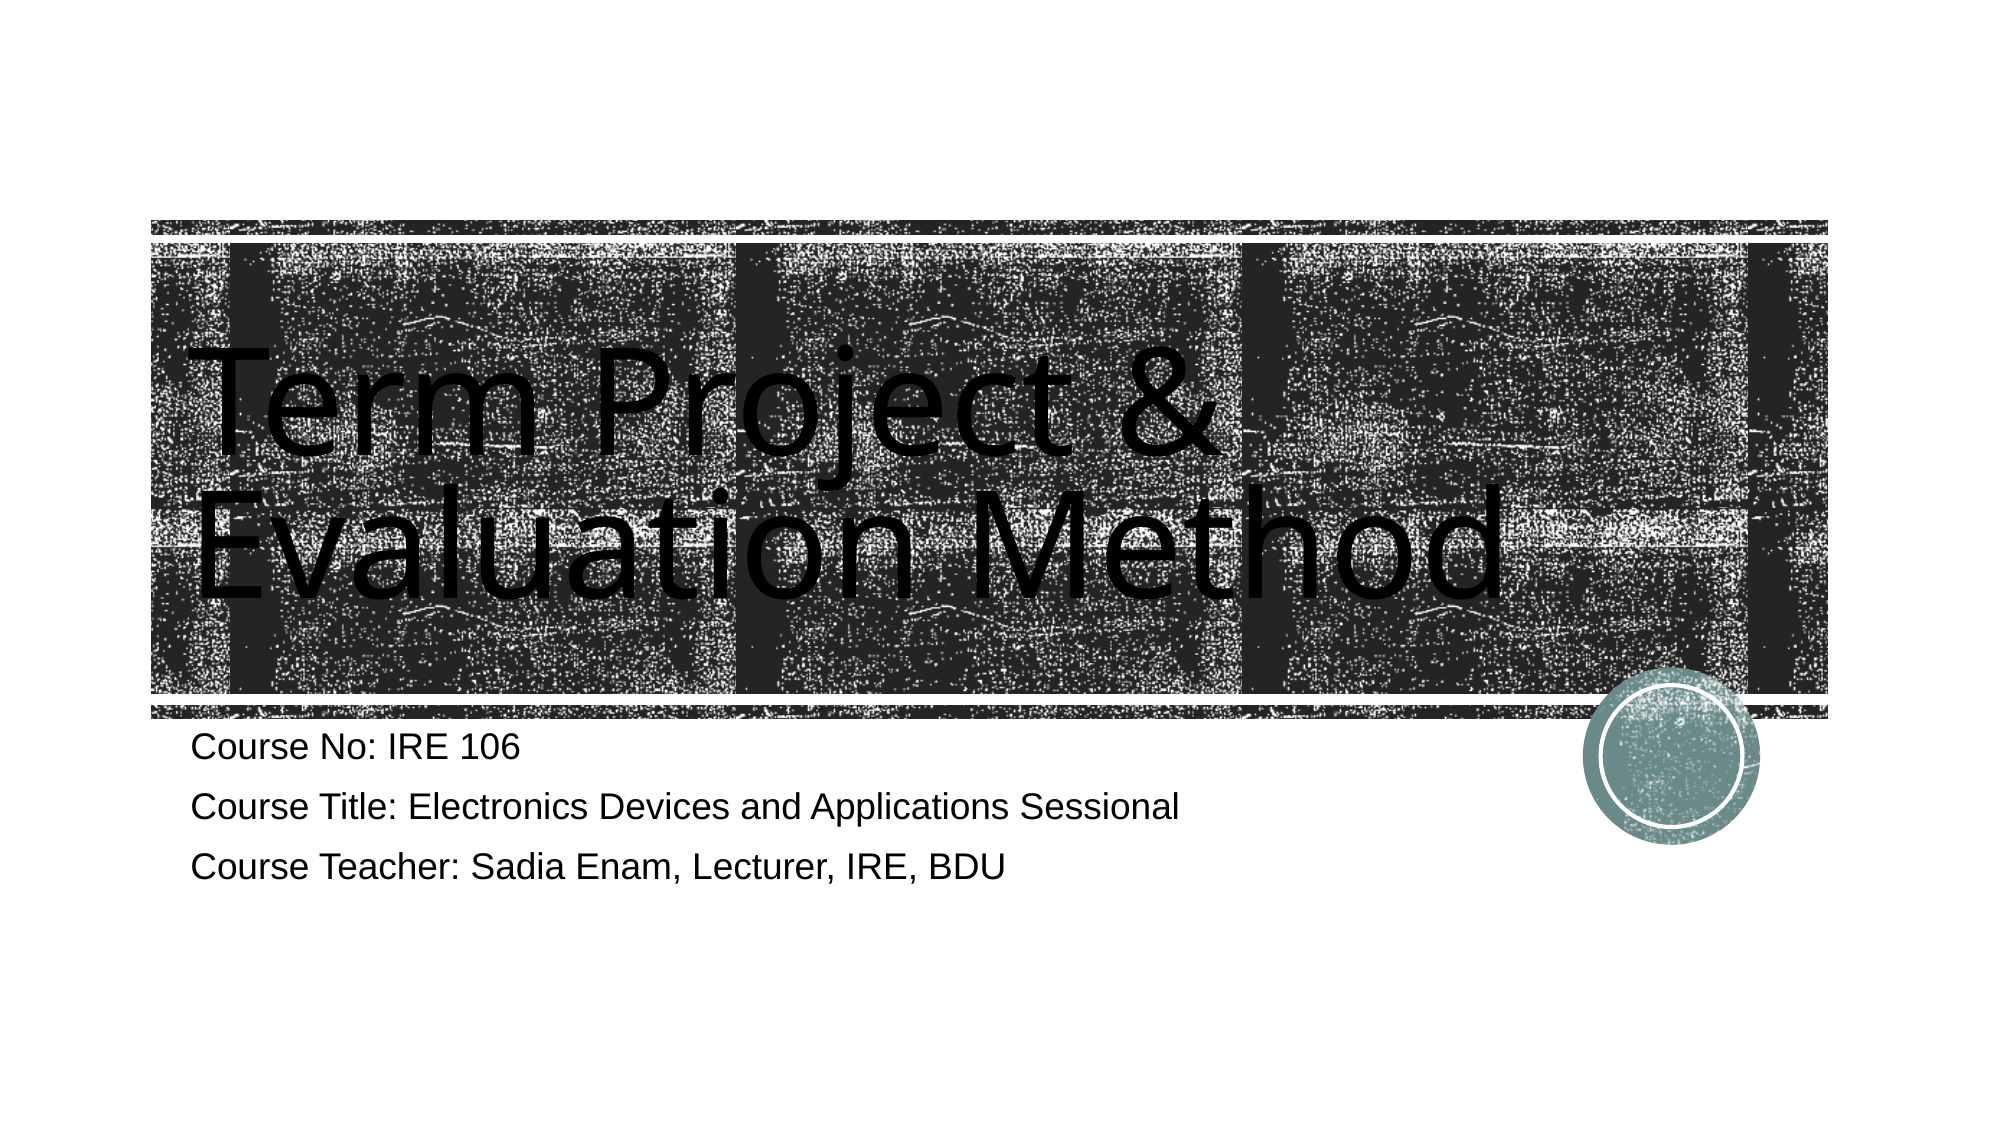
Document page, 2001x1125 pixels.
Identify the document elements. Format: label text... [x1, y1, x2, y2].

subtitle Course No: IRE 106 Course Title: Electronics Devices and Applications Sessional Course Teacher: Sadia Enam, Lecturer, IRE, BDU [175, 720, 1470, 896]
title Term Project & Evaluation Method [172, 234, 1808, 733]
